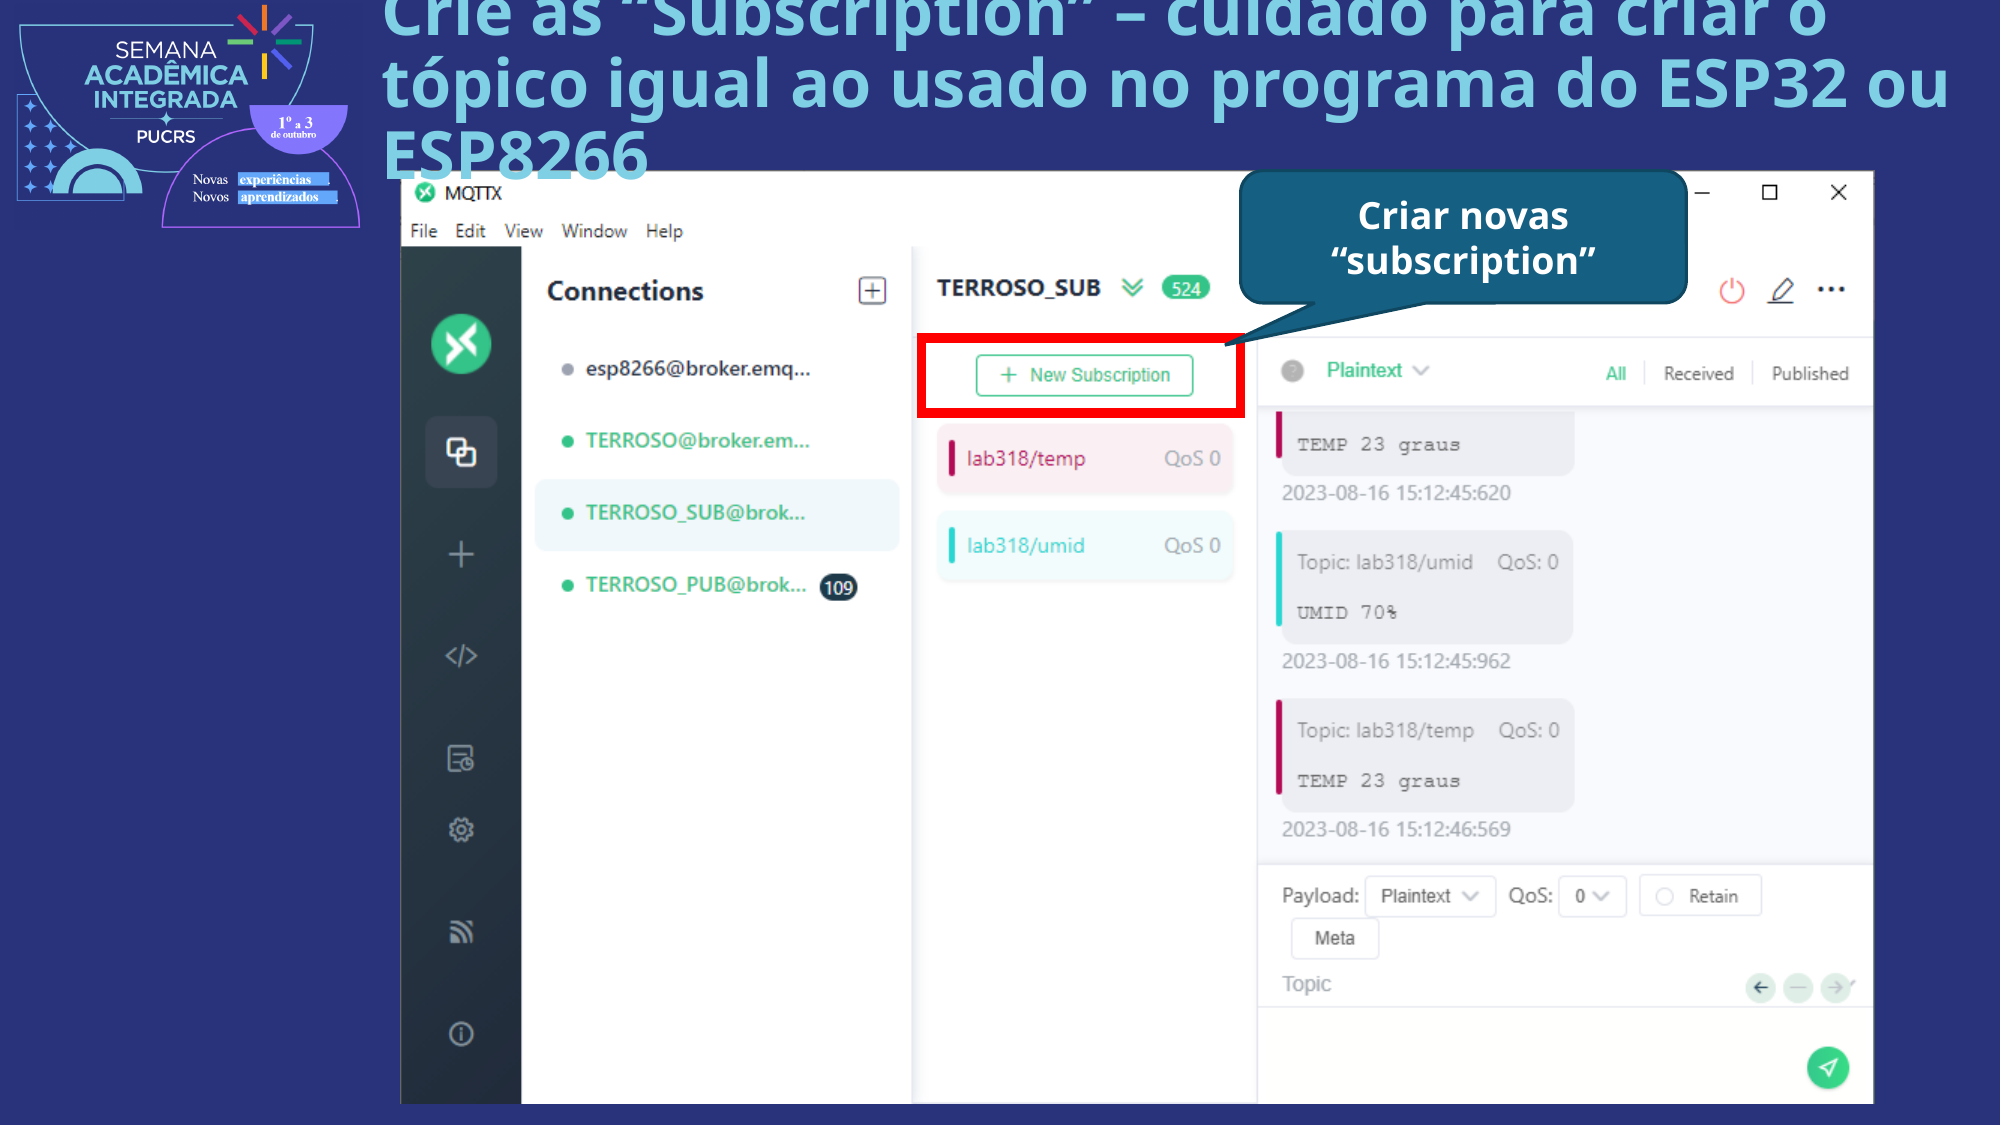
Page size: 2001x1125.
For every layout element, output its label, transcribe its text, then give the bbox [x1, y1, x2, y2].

picture [400, 170, 1876, 1105]
picture [14, 3, 363, 230]
title Crie as “Subscription” – cuidado para criar o tópico igual ao usado no programa do ESP32 ou ESP8266 [366, 33, 2000, 139]
